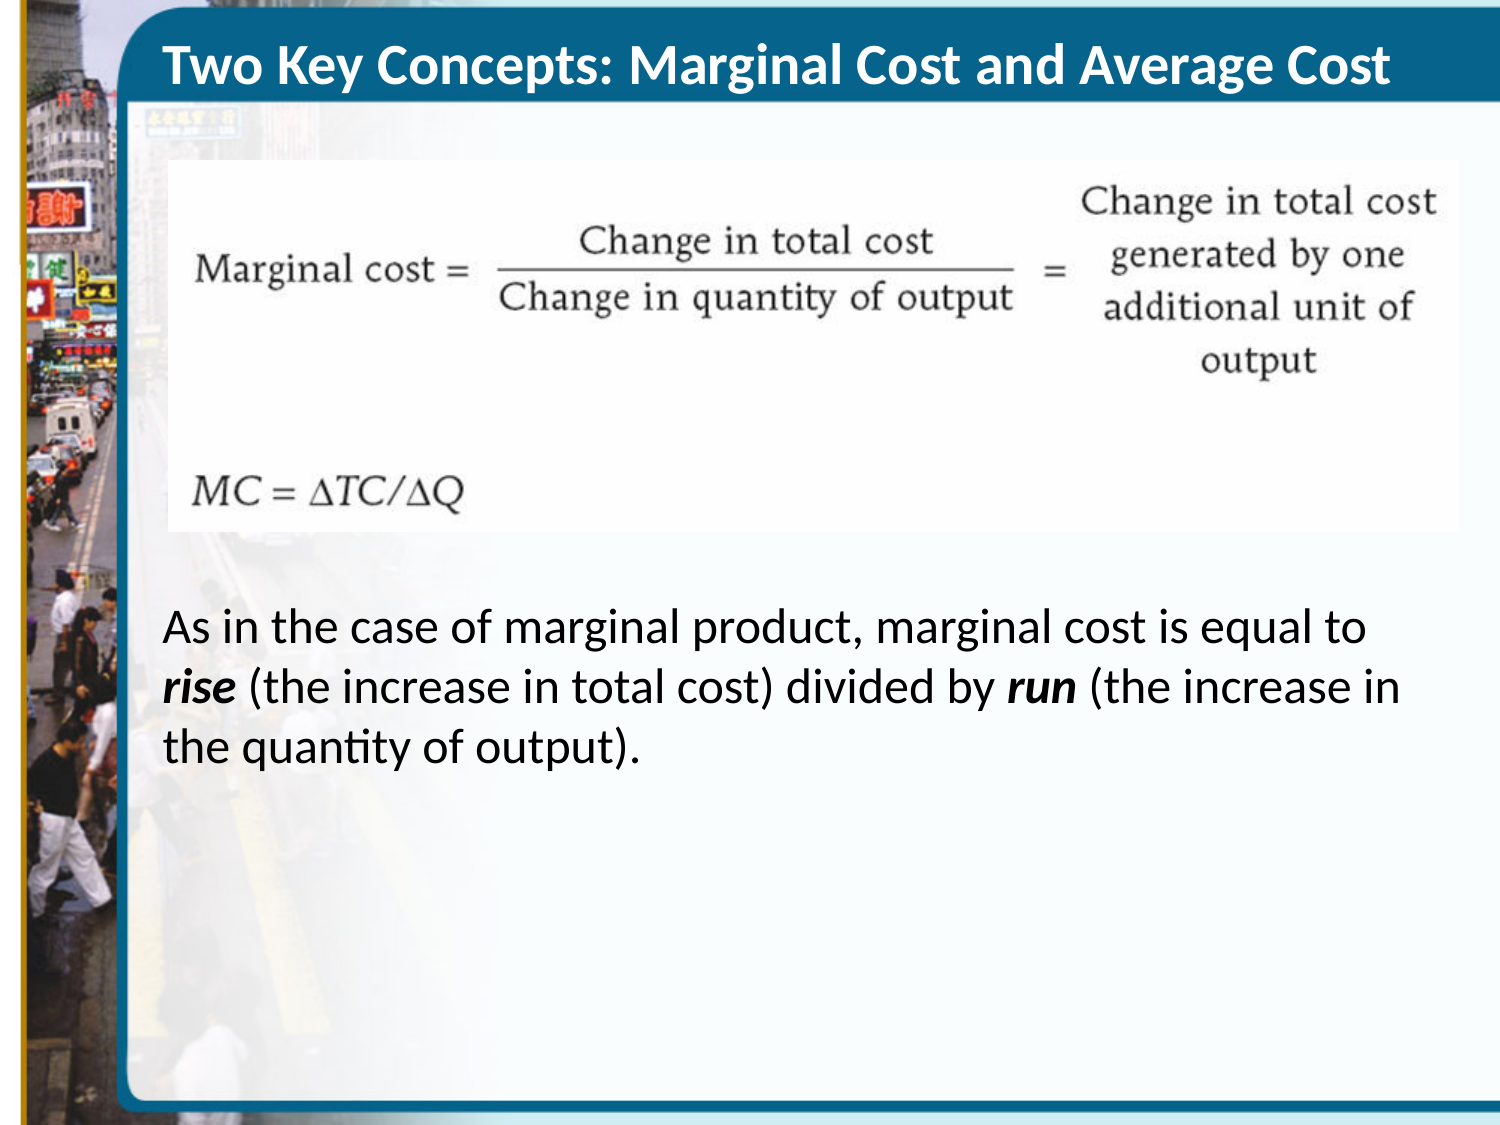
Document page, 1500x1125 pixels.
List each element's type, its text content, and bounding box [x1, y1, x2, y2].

picture [126, 101, 1500, 1101]
title Two Key Concepts: Marginal Cost and Average Cost [147, 4, 1459, 118]
text_box As in the case of marginal product, marginal cost is equal to rise (the increase in total cost) divided by run (the increase in the quantity of output). [147, 586, 1459, 781]
picture [0, 0, 1500, 1125]
